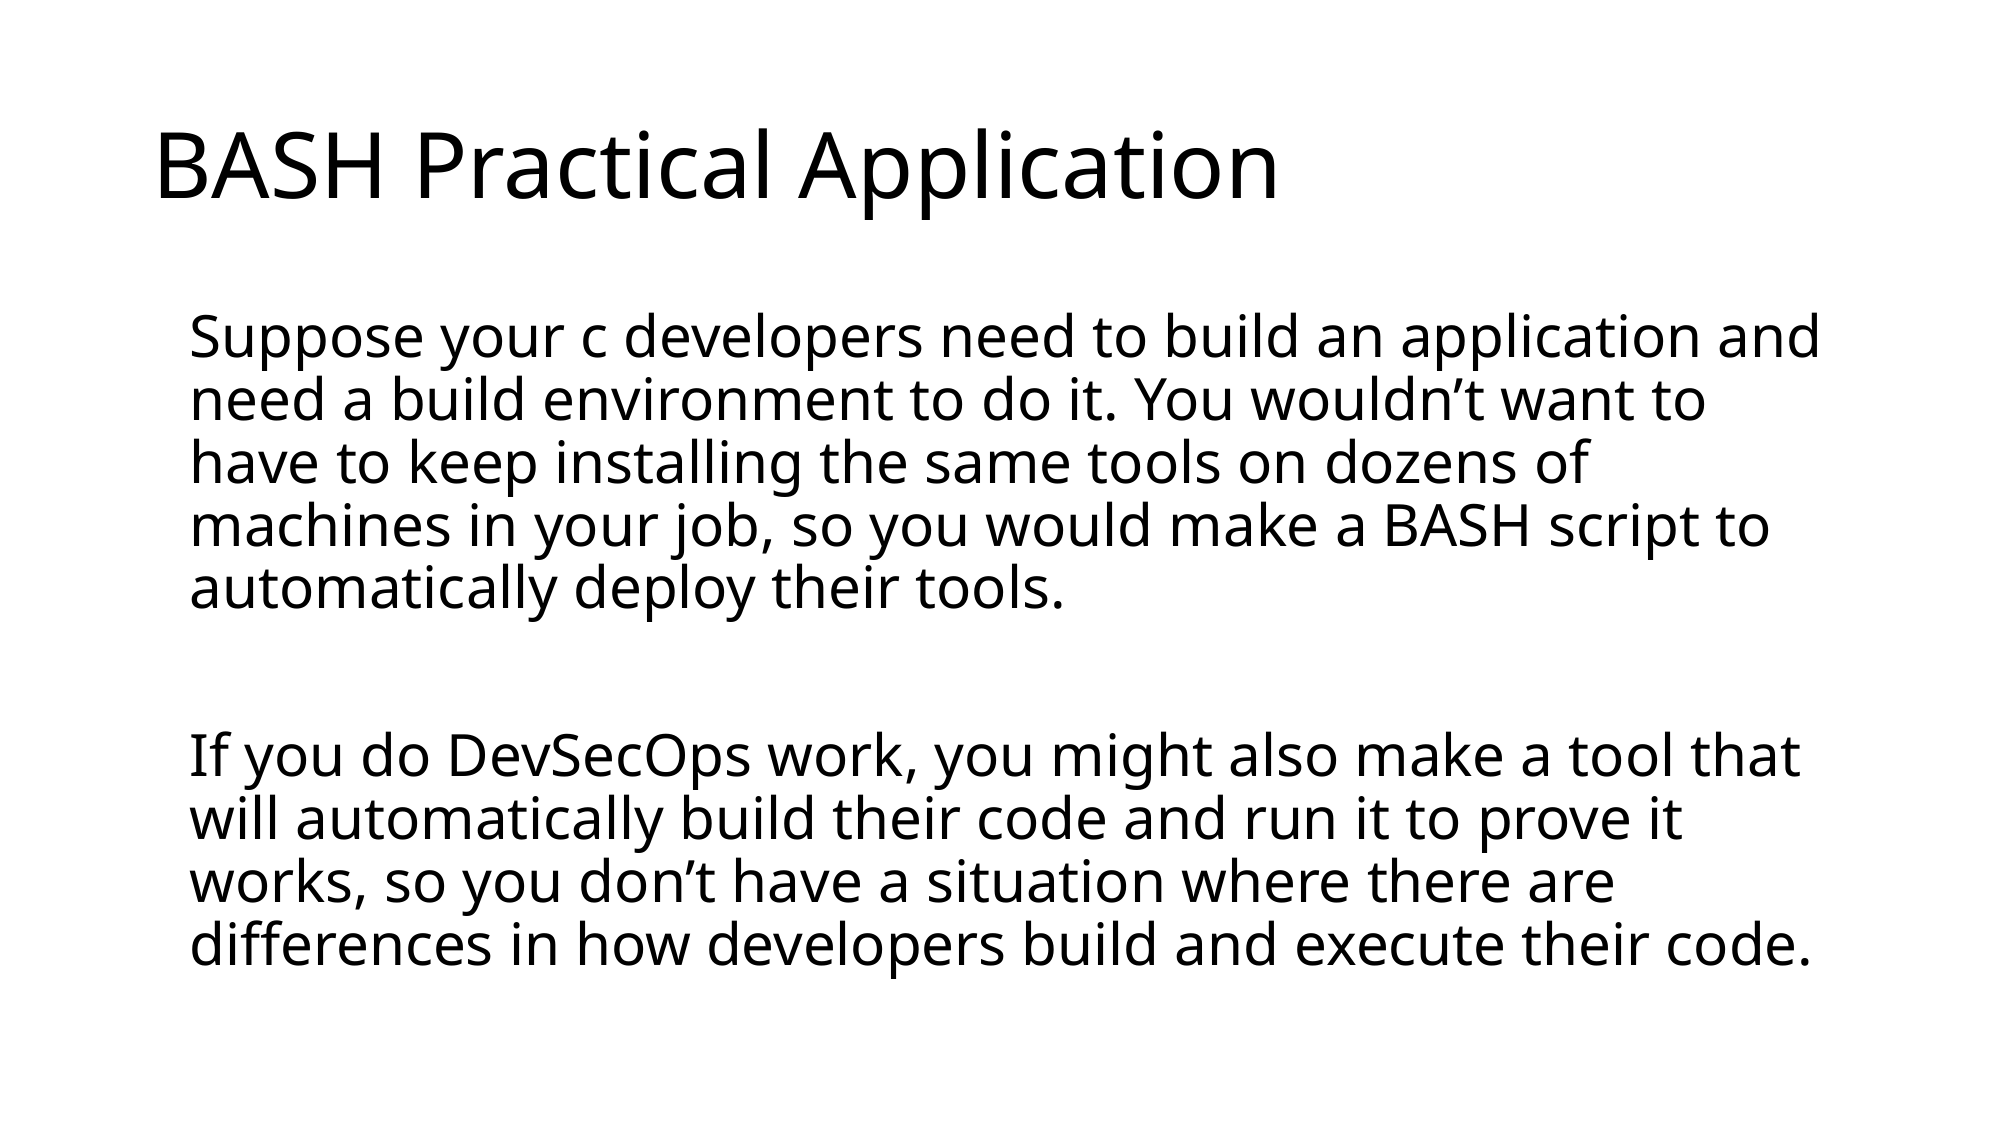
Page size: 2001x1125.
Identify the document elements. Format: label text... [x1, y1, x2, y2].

title BASH Practical Application [137, 59, 1863, 278]
list Suppose your c developers need to build an application and need a build environment to do it. You wouldn’t want to have to keep installing the same tools on dozens of machines in your job, so you would make a BASH script to automatically deploy their tools. If you do DevSecOps work, you might also make a tool that will automatically build their code and run it to prove it works, so you don’t have a situation where there are differences in how developers build and execute their code. [137, 299, 1863, 1014]
